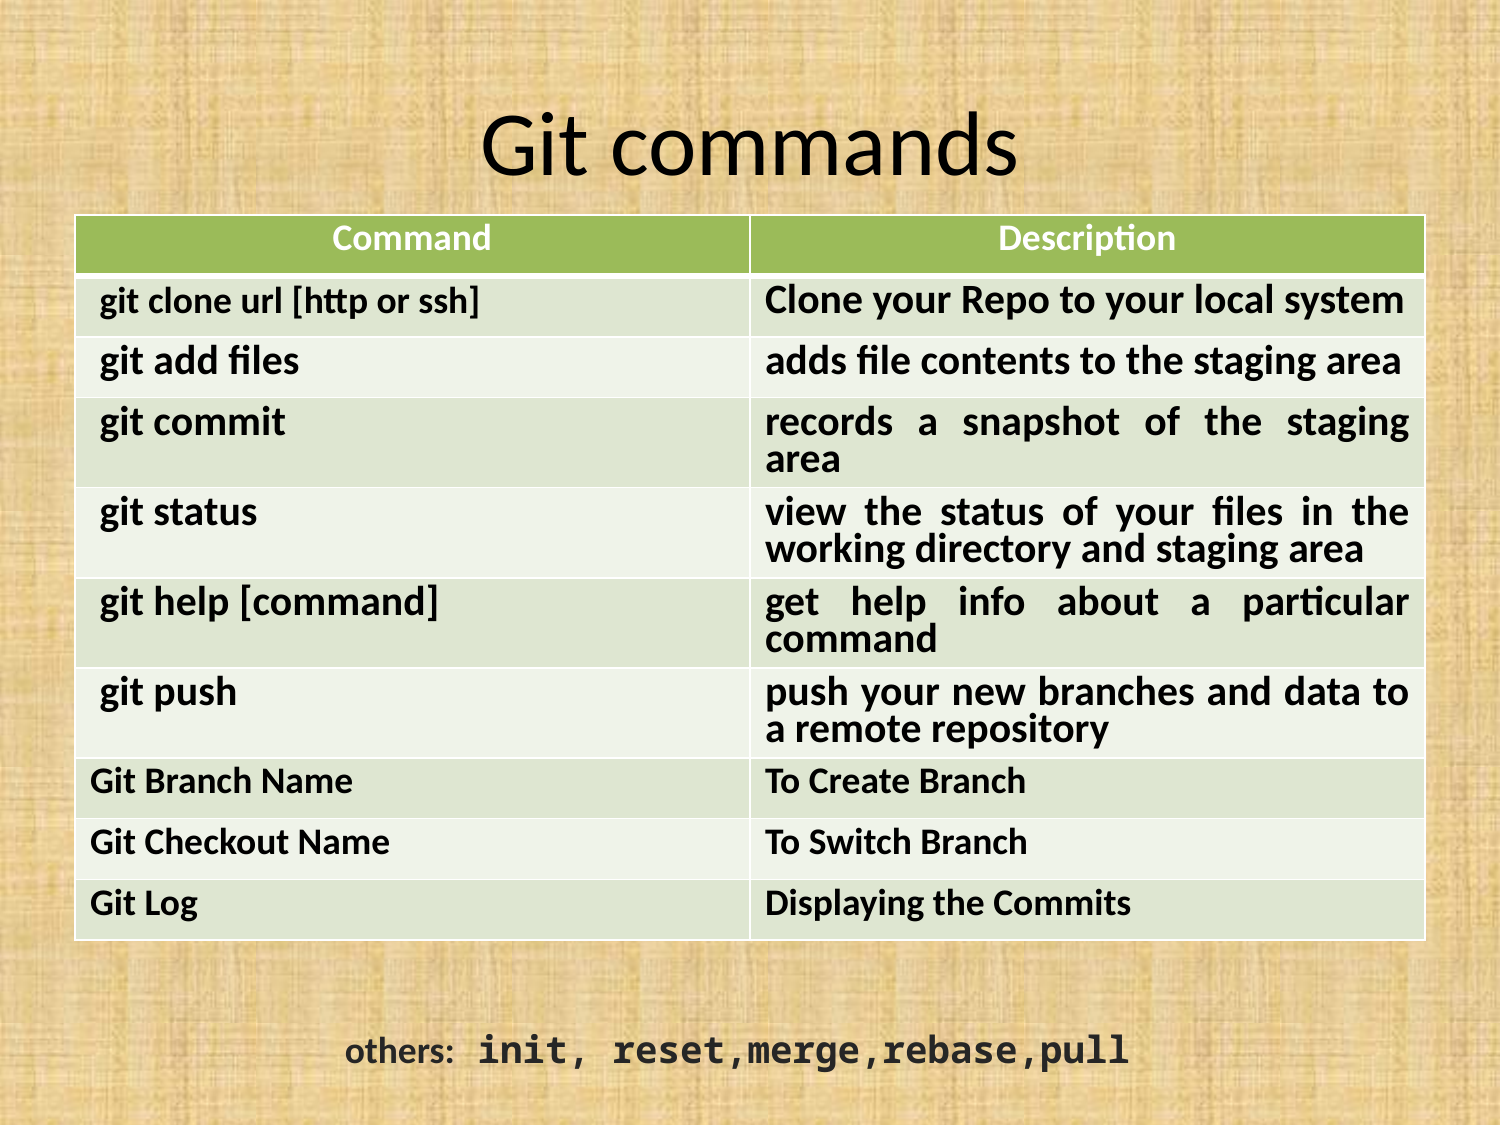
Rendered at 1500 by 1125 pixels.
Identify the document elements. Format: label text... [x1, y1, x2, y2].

table_cell git status [76, 488, 749, 577]
title Git commands [75, 45, 1425, 214]
table_header Description [751, 216, 1424, 273]
table_cell Displaying the Commits [751, 880, 1424, 939]
table_cell git add files [76, 338, 749, 397]
table_header Command [76, 216, 749, 273]
table_cell git commit [76, 398, 749, 487]
table_cell adds file contents to the staging area [751, 338, 1424, 397]
table_cell To Switch Branch [751, 819, 1424, 879]
table_cell Git Checkout Name [76, 819, 749, 879]
table_cell view the status of your files in the working directory and staging area [751, 488, 1424, 577]
text_box others: init, reset,merge,rebase,pull [87, 1018, 1388, 1079]
table_cell Git Branch Name [76, 759, 749, 818]
table_cell Git Log [76, 880, 749, 939]
table_cell git push [76, 669, 749, 757]
table_cell Clone your Repo to your local system [751, 279, 1424, 336]
table_cell push your new branches and data to a remote repository [751, 669, 1424, 757]
table_cell get help info about a particular command [751, 579, 1424, 667]
picture [0, 0, 1500, 1125]
table_cell To Create Branch [751, 759, 1424, 818]
table_cell git help [command] [76, 579, 749, 667]
table_cell records a snapshot of the staging area [751, 398, 1424, 487]
table_cell git clone url [http or ssh] [76, 279, 749, 336]
